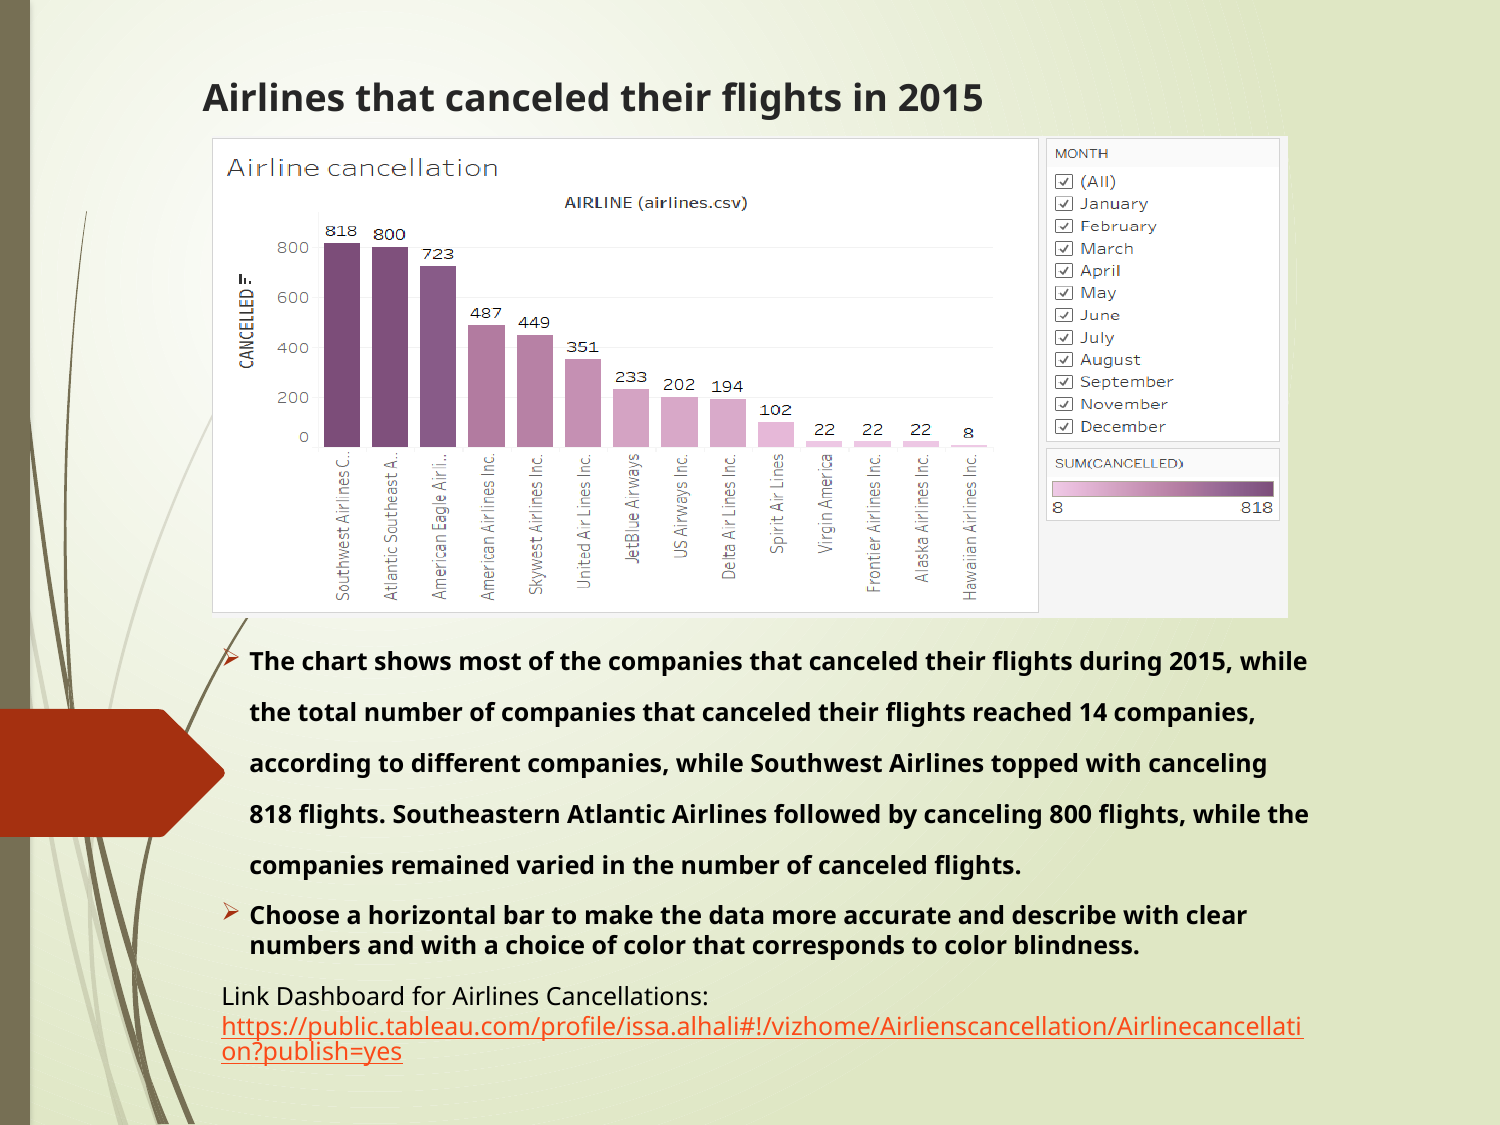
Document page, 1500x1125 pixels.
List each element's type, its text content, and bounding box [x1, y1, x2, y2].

picture [211, 136, 1289, 618]
subtitle The chart shows most of the companies that canceled their flights during 2015, while the total number of companies that canceled their flights reached 14 companies, according to different companies, while Southwest Airlines topped with canceling 818 flights. Southeastern Atlantic Airlines followed by canceling 800 flights, while the companies remained varied in the number of canceled flights. Choose a horizontal bar to make the data more accurate and describe with clear numbers and with a choice of color that corresponds to color blindness. Link Dashboard for Airlines Cancellations: https://public.tableau.com/profile/issa.alhali#!/vizhome/Airlienscancellation/Airlinecancellation?publish=yes [206, 617, 1332, 1098]
title Airlines that canceled their flights in 2015 [187, 62, 1313, 127]
